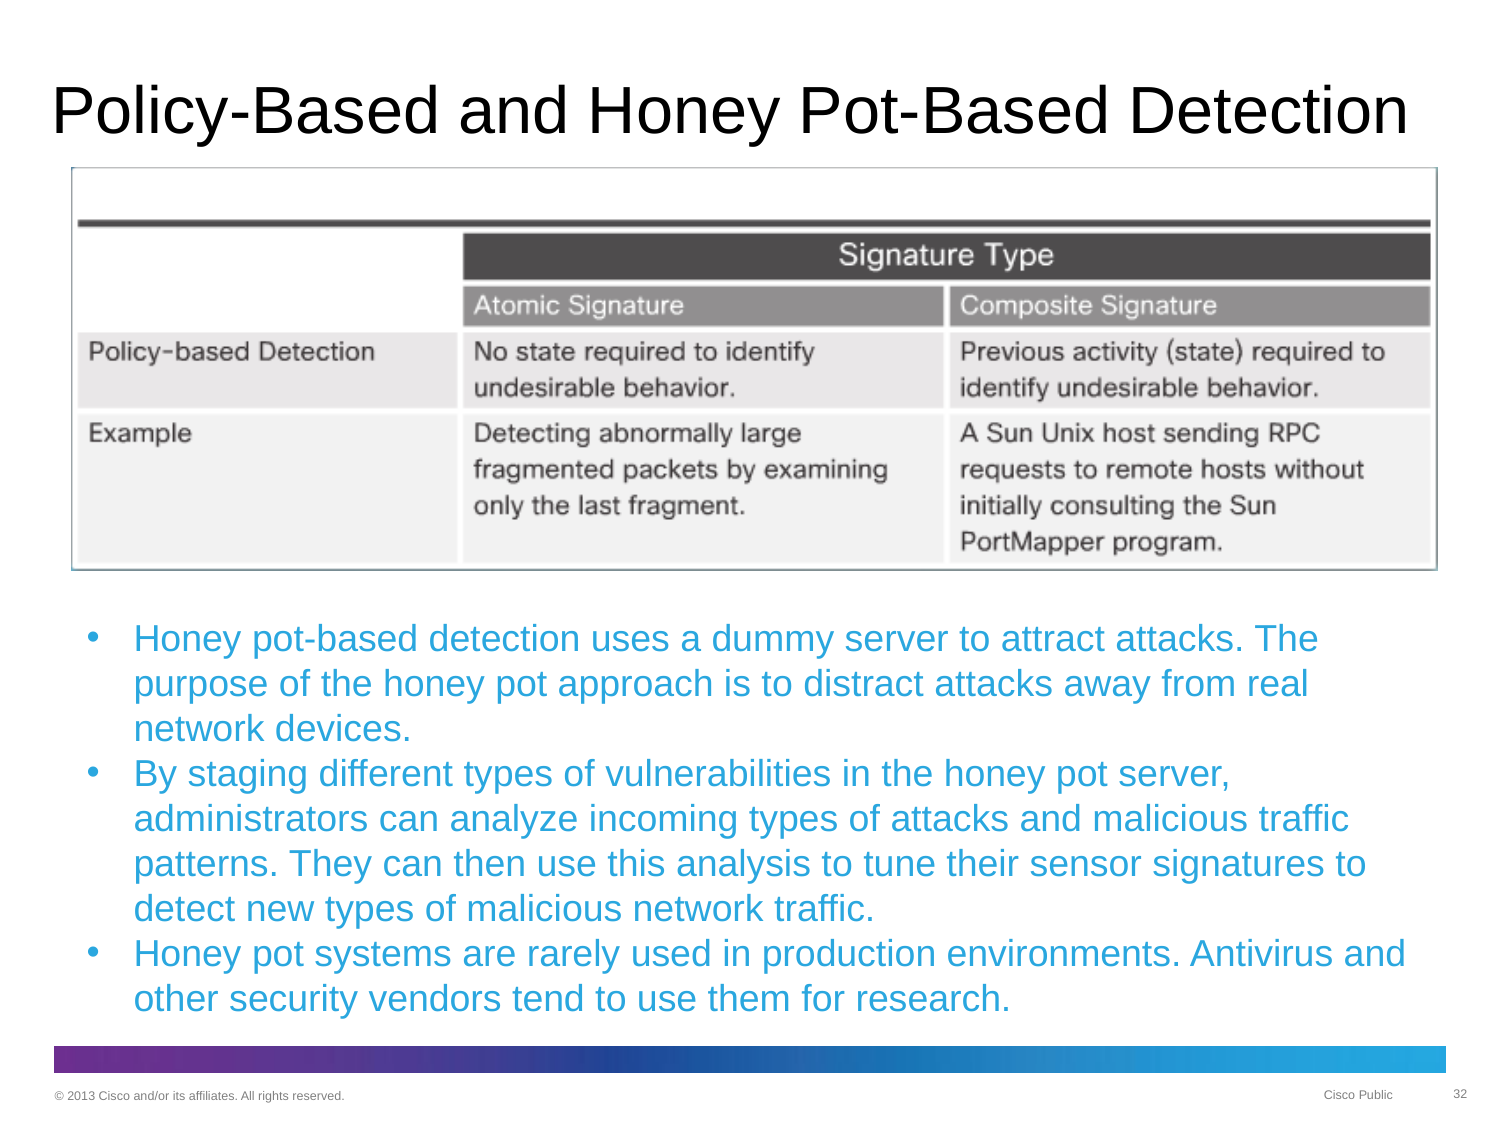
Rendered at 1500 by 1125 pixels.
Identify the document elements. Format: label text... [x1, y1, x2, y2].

picture [54, 1046, 1446, 1073]
picture [71, 167, 1438, 571]
text_box Honey pot-based detection uses a dummy server to attract attacks. The purpose of the honey pot approach is to distract attacks away from real network devices. By staging different types of vulnerabilities in the honey pot server, administrators can analyze incoming types of attacks and malicious traffic patterns. They can then use this analysis to tune their sensor signatures to detect new types of malicious network traffic. Honey pot systems are rarely used in production environments. Antivirus and other security vendors tend to use them for research. [71, 606, 1438, 1026]
title Policy-Based and Honey Pot-Based Detection [37, 17, 1447, 155]
